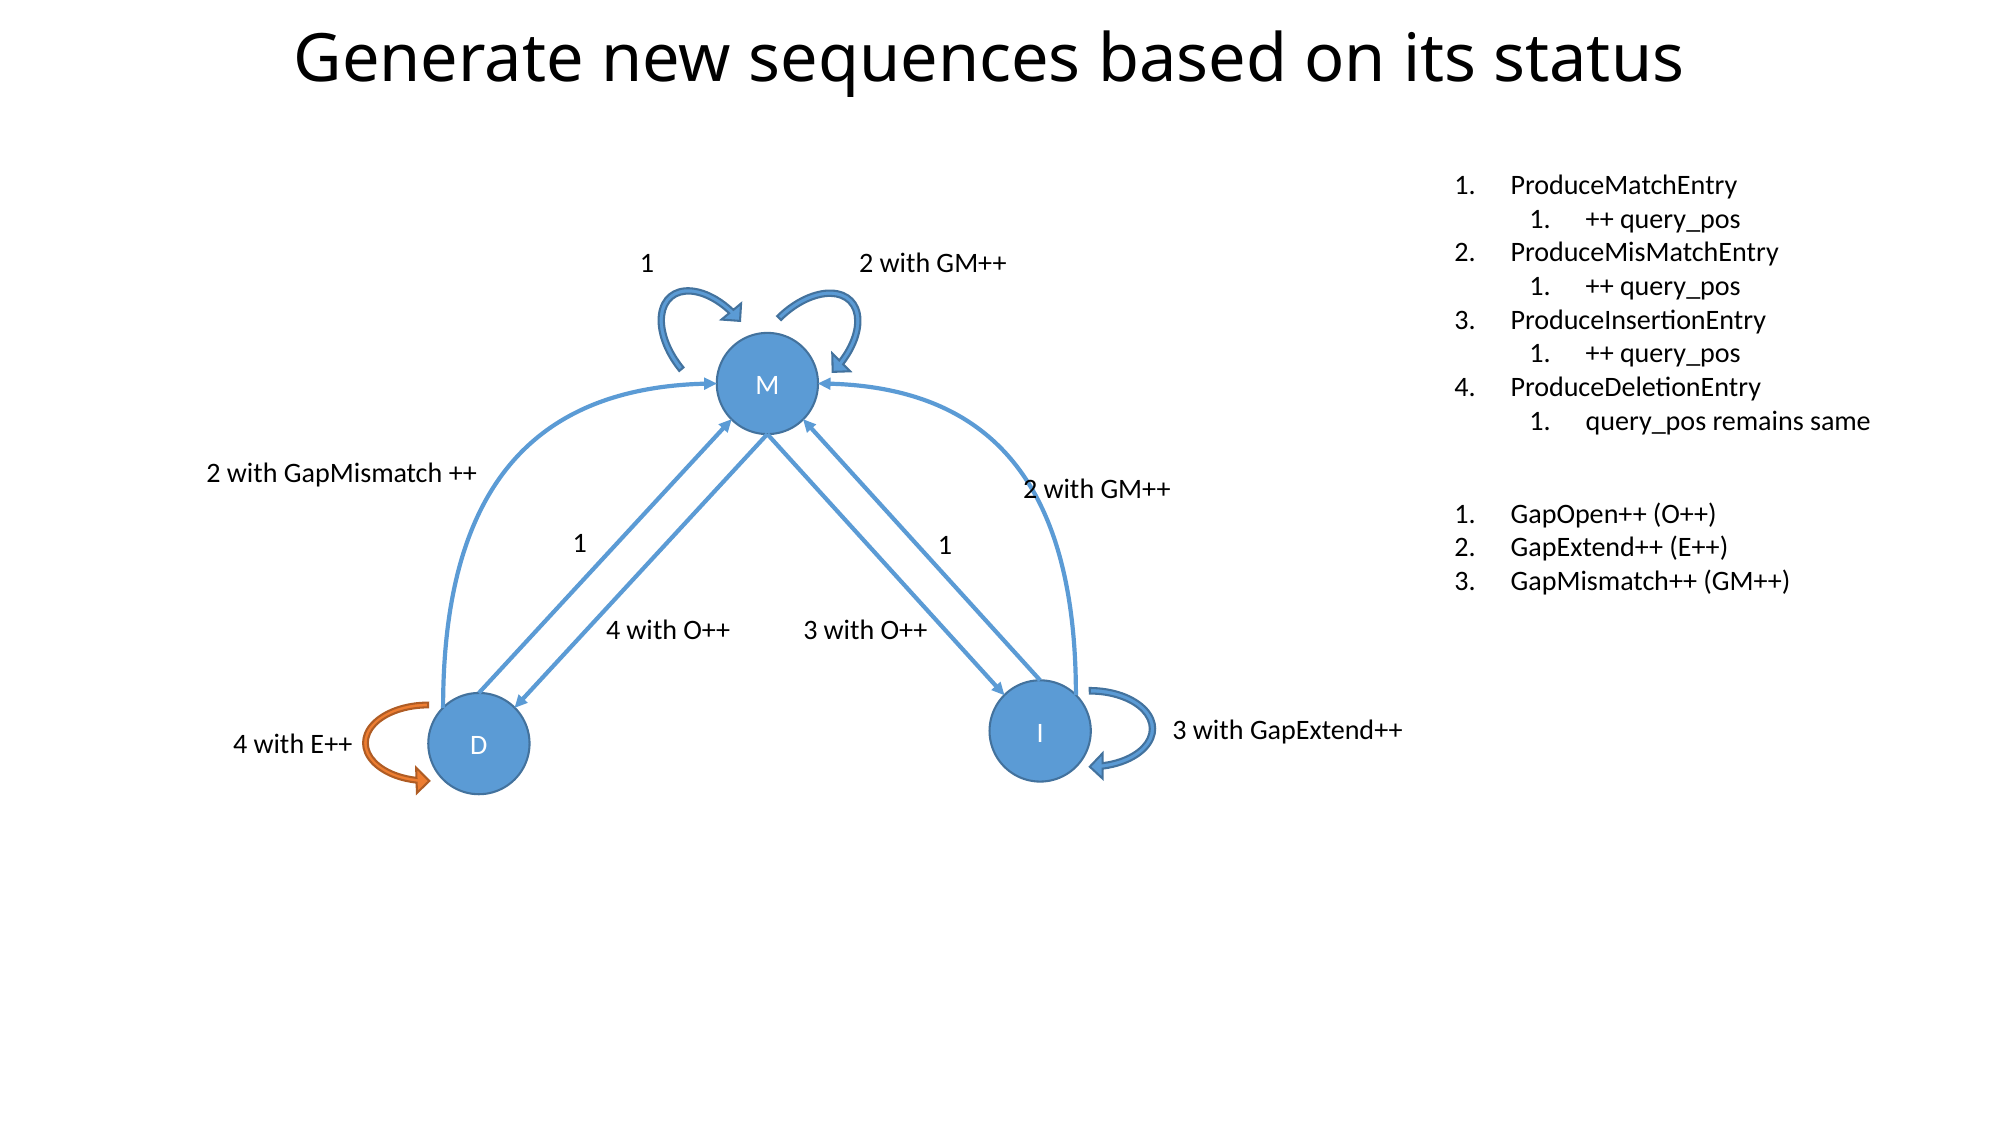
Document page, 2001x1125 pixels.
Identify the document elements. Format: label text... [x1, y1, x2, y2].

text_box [478, 683, 732, 693]
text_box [417, 408, 743, 683]
text_box [368, 701, 431, 796]
text_box 2 with GM++ [844, 236, 1022, 286]
text_box 4 with E++ [218, 718, 368, 767]
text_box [514, 434, 768, 708]
text_box [1088, 686, 1157, 781]
text_box Generate new sequences based on its status [249, 13, 1729, 104]
text_box 3 with GapExtend++ [1157, 704, 1418, 753]
text_box GapOpen++ (O++) GapExtend++ (E++) GapMismatch++ (GM++) [1439, 487, 1903, 604]
text_box [657, 287, 743, 373]
text_box [775, 289, 862, 373]
text_box ProduceMatchEntry ++ query_pos ProduceMisMatchEntry ++ query_pos ProduceInsertionEntry ++ query_pos ProduceDeletionEntry query_pos remains same [1439, 158, 1903, 444]
text_box M [715, 331, 820, 434]
text_box 1 [624, 236, 669, 286]
text_box I [988, 679, 1092, 783]
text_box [791, 410, 1103, 669]
text_box D [427, 691, 531, 796]
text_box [803, 669, 1041, 681]
text_box 2 with GM++ [1103, 463, 1186, 512]
text_box 2 with GapMismatch ++ [191, 446, 417, 496]
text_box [767, 434, 1005, 696]
